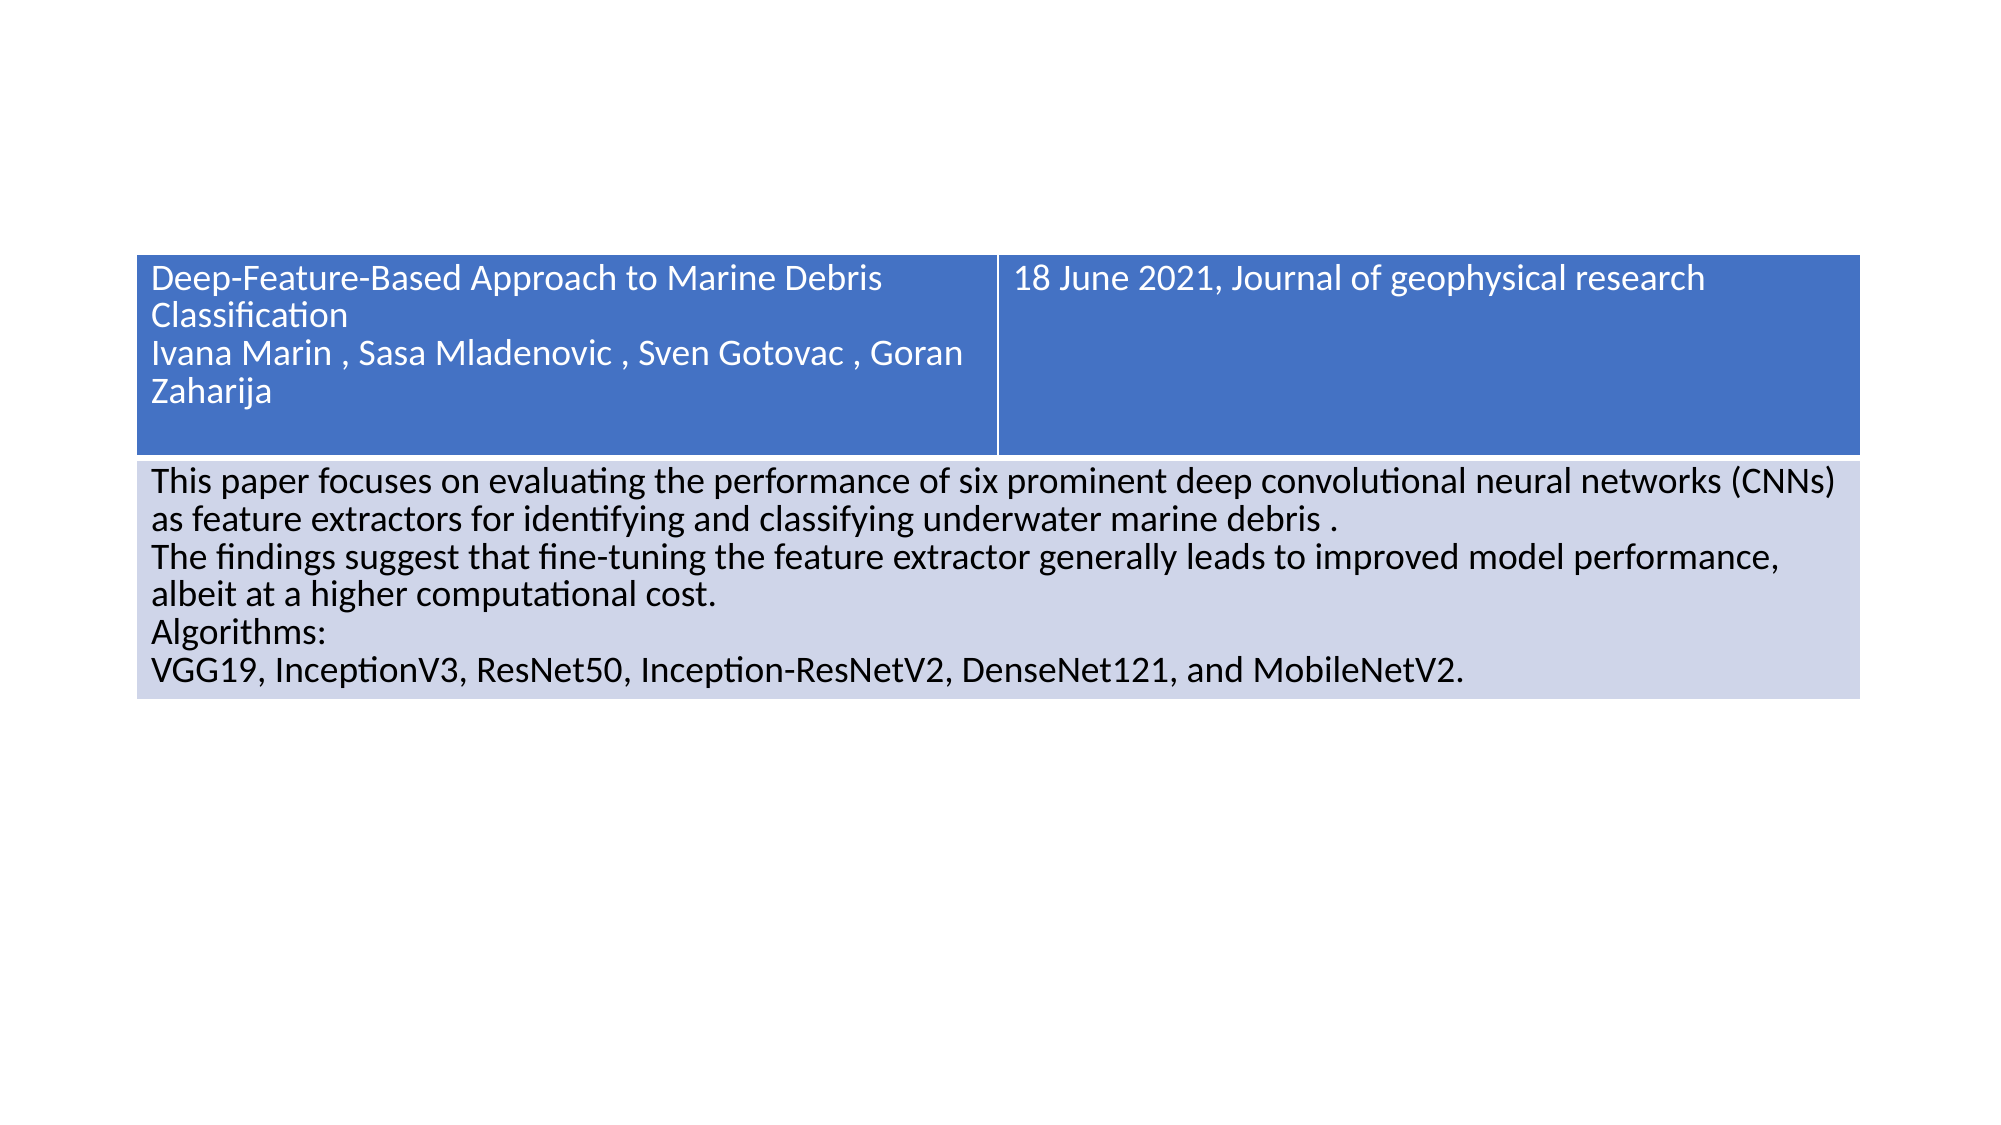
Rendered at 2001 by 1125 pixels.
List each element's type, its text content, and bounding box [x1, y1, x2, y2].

table_cell This paper focuses on evaluating the performance of six prominent deep convolutional neural networks (CNNs) as feature extractors for identifying and classifying underwater marine debris . The findings suggest that fine-tuning the feature extractor generally leads to improved model performance, albeit at a higher computational cost. Algorithms: VGG19, InceptionV3, ResNet50, Inception-ResNetV2, DenseNet121, and MobileNetV2. [137, 461, 1860, 699]
table_header 18 June 2021, Journal of geophysical research [999, 255, 1860, 455]
table_header Deep-Feature-Based Approach to Marine Debris Classification Ivana Marin , Sasa Mladenovic , Sven Gotovac , Goran Zaharija [137, 255, 997, 455]
